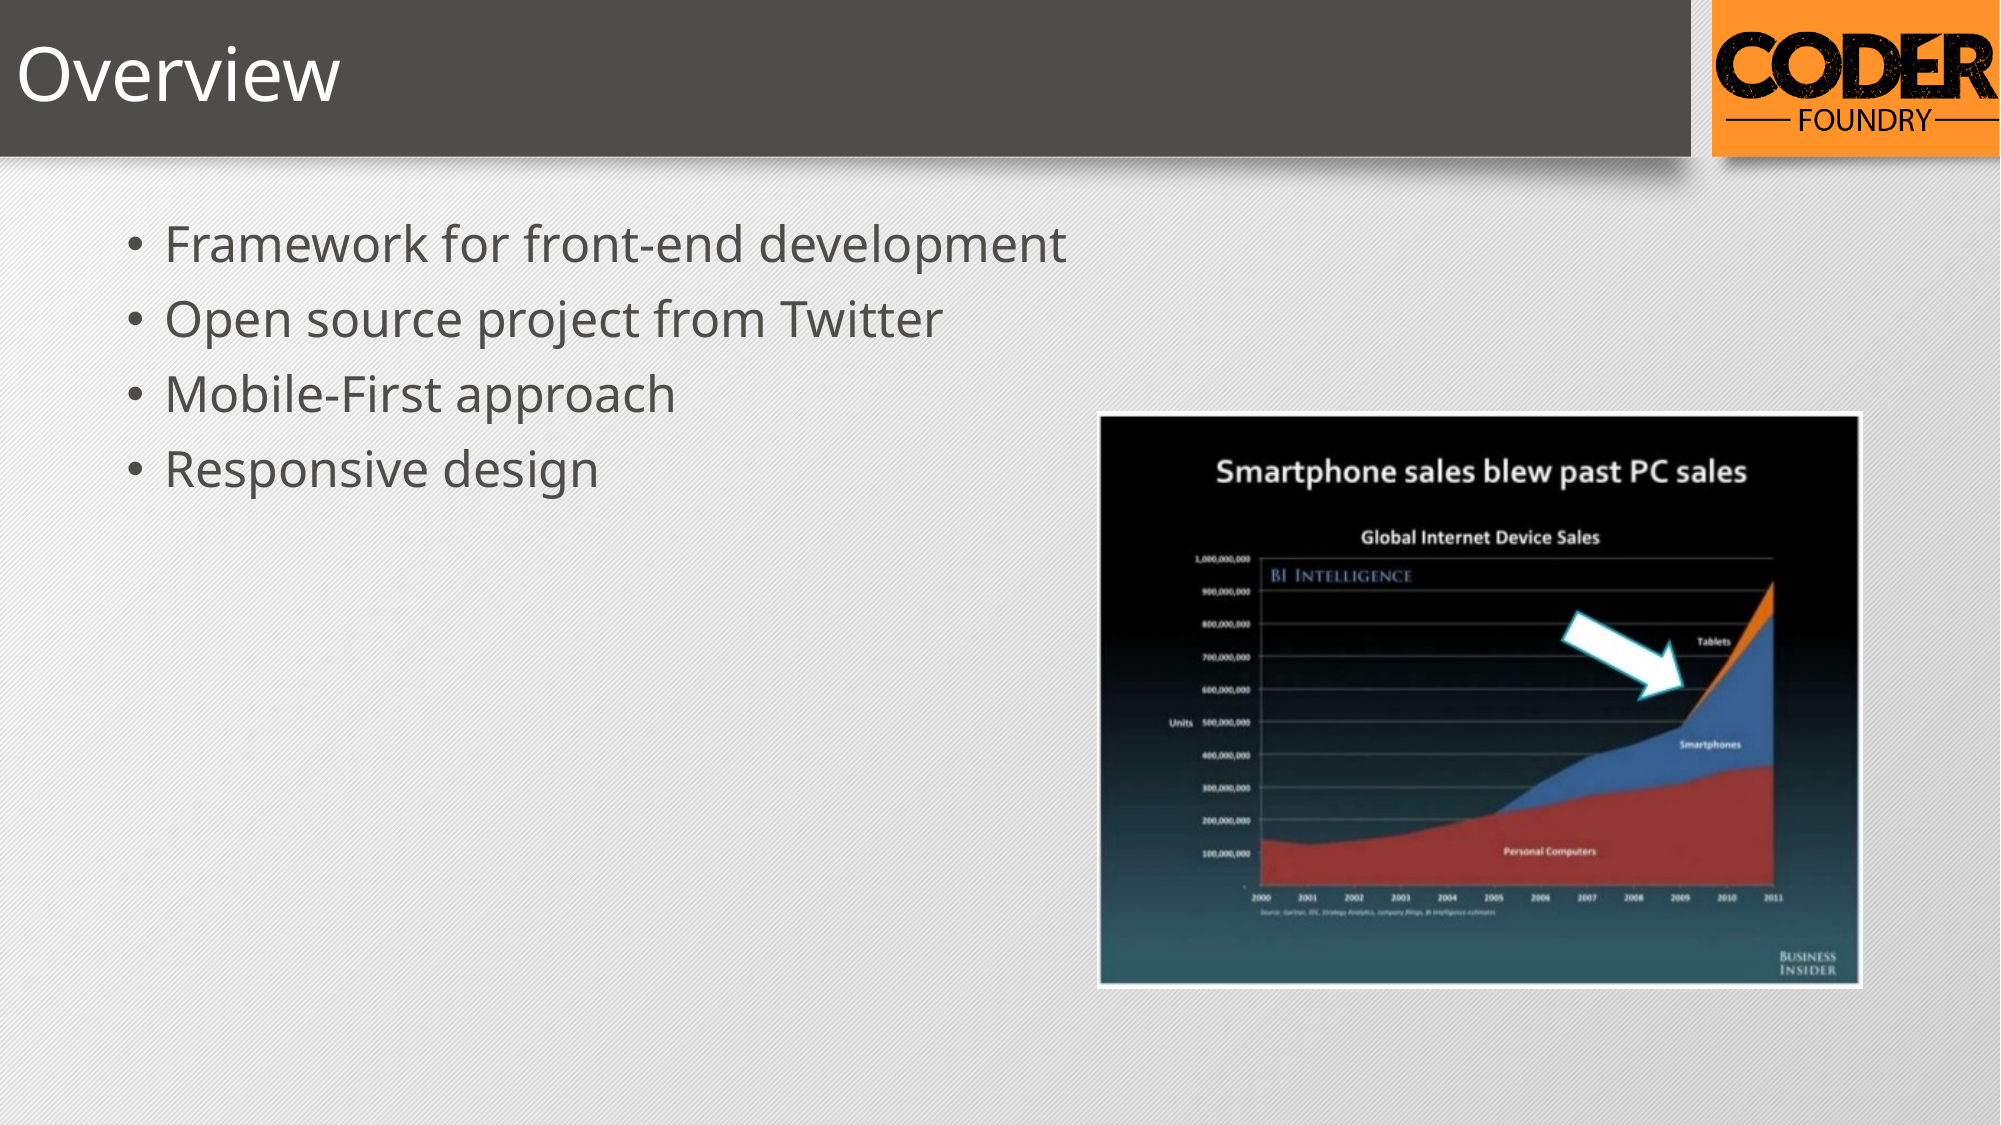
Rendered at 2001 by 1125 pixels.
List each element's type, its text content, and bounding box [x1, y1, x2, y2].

picture [1097, 410, 1863, 990]
picture [0, 0, 2000, 211]
title Overview [0, 0, 1689, 157]
list Framework for front-end development Open source project from Twitter Mobile-First approach Responsive design [111, 211, 1689, 1035]
